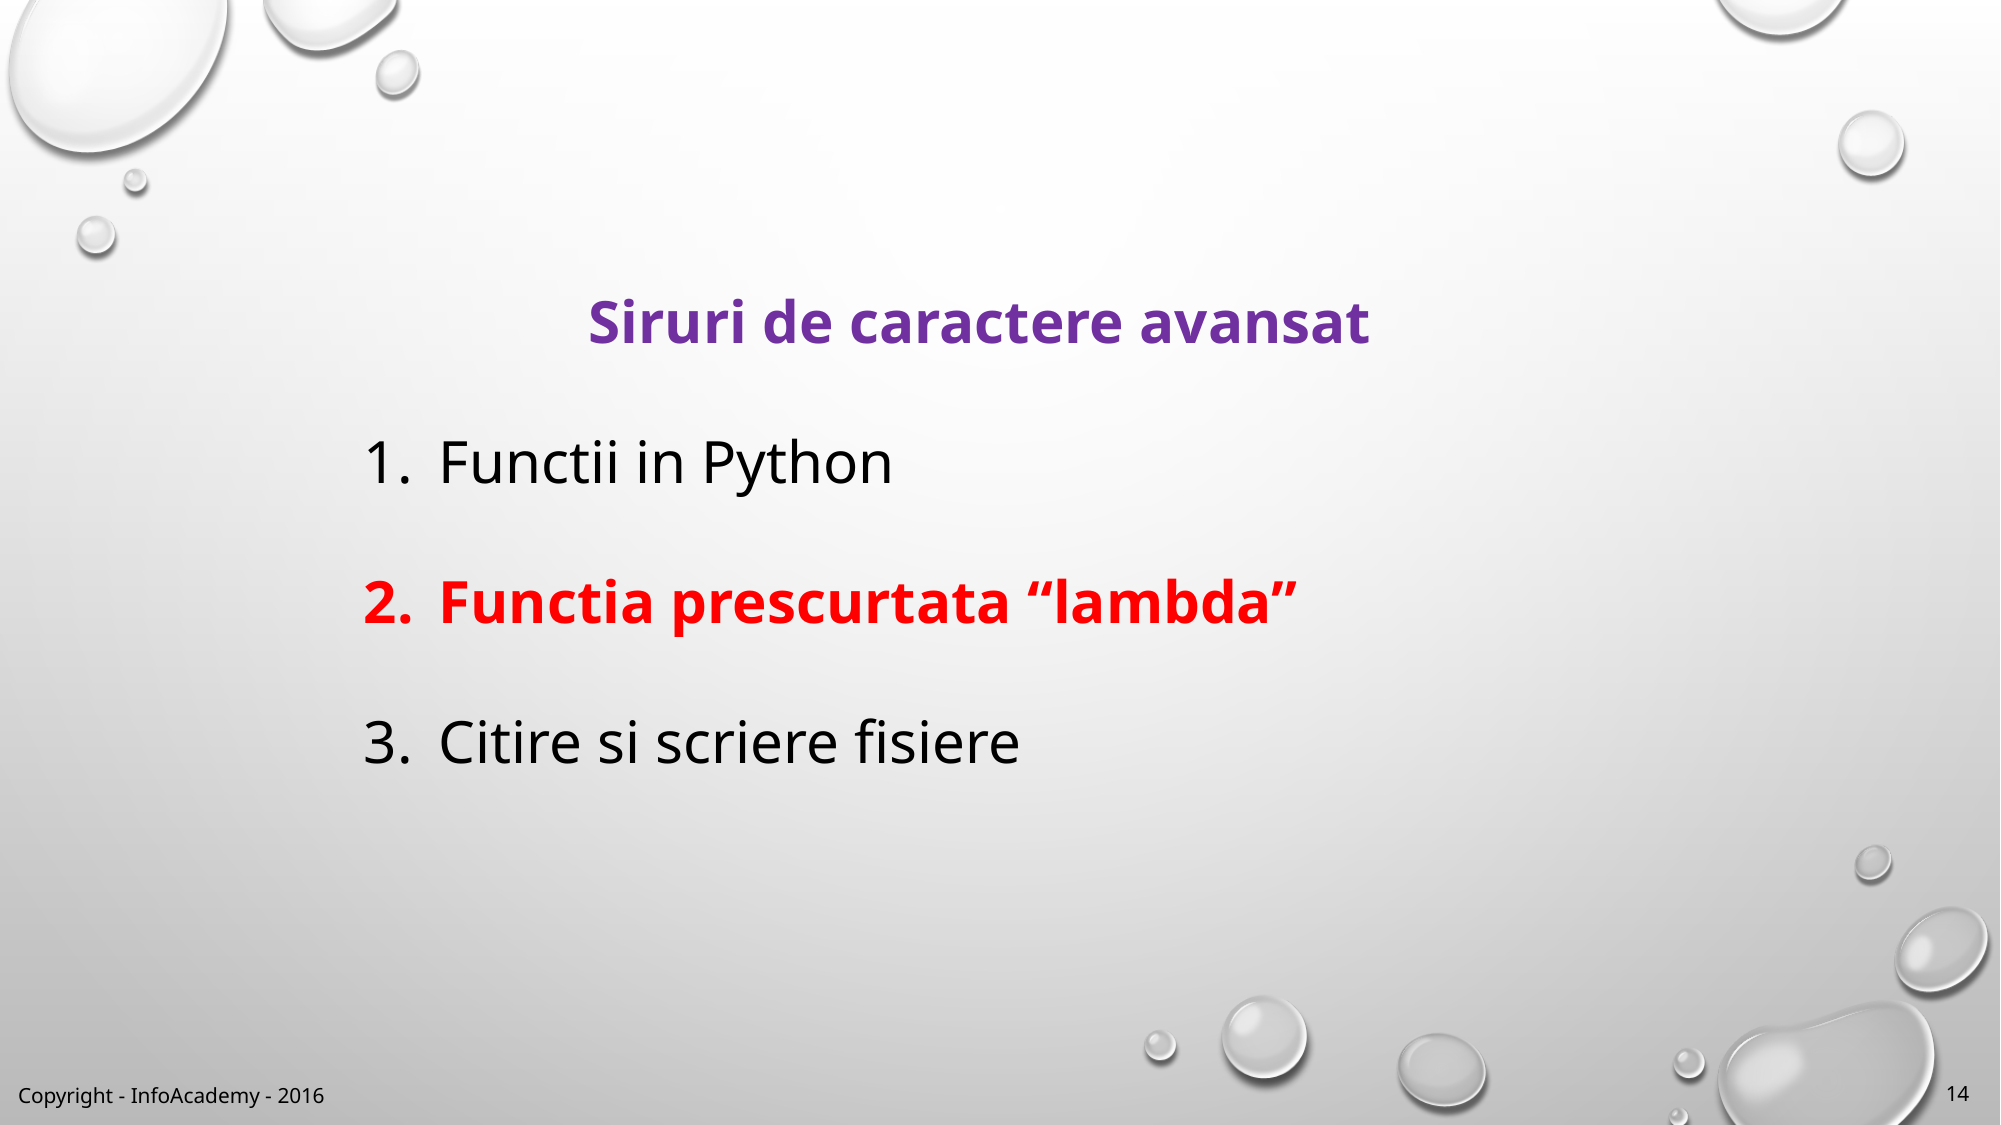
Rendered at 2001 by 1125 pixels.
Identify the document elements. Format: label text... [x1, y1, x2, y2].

footer Copyright - InfoAcademy - 2016 [3, 1065, 1098, 1125]
text_box Siruri de caractere avansat Functii in Python Functia prescurtata “lambda” Citire si scriere fisiere [273, 278, 1922, 923]
slide_number 14 [1859, 1065, 1985, 1125]
picture [0, 0, 2000, 1125]
